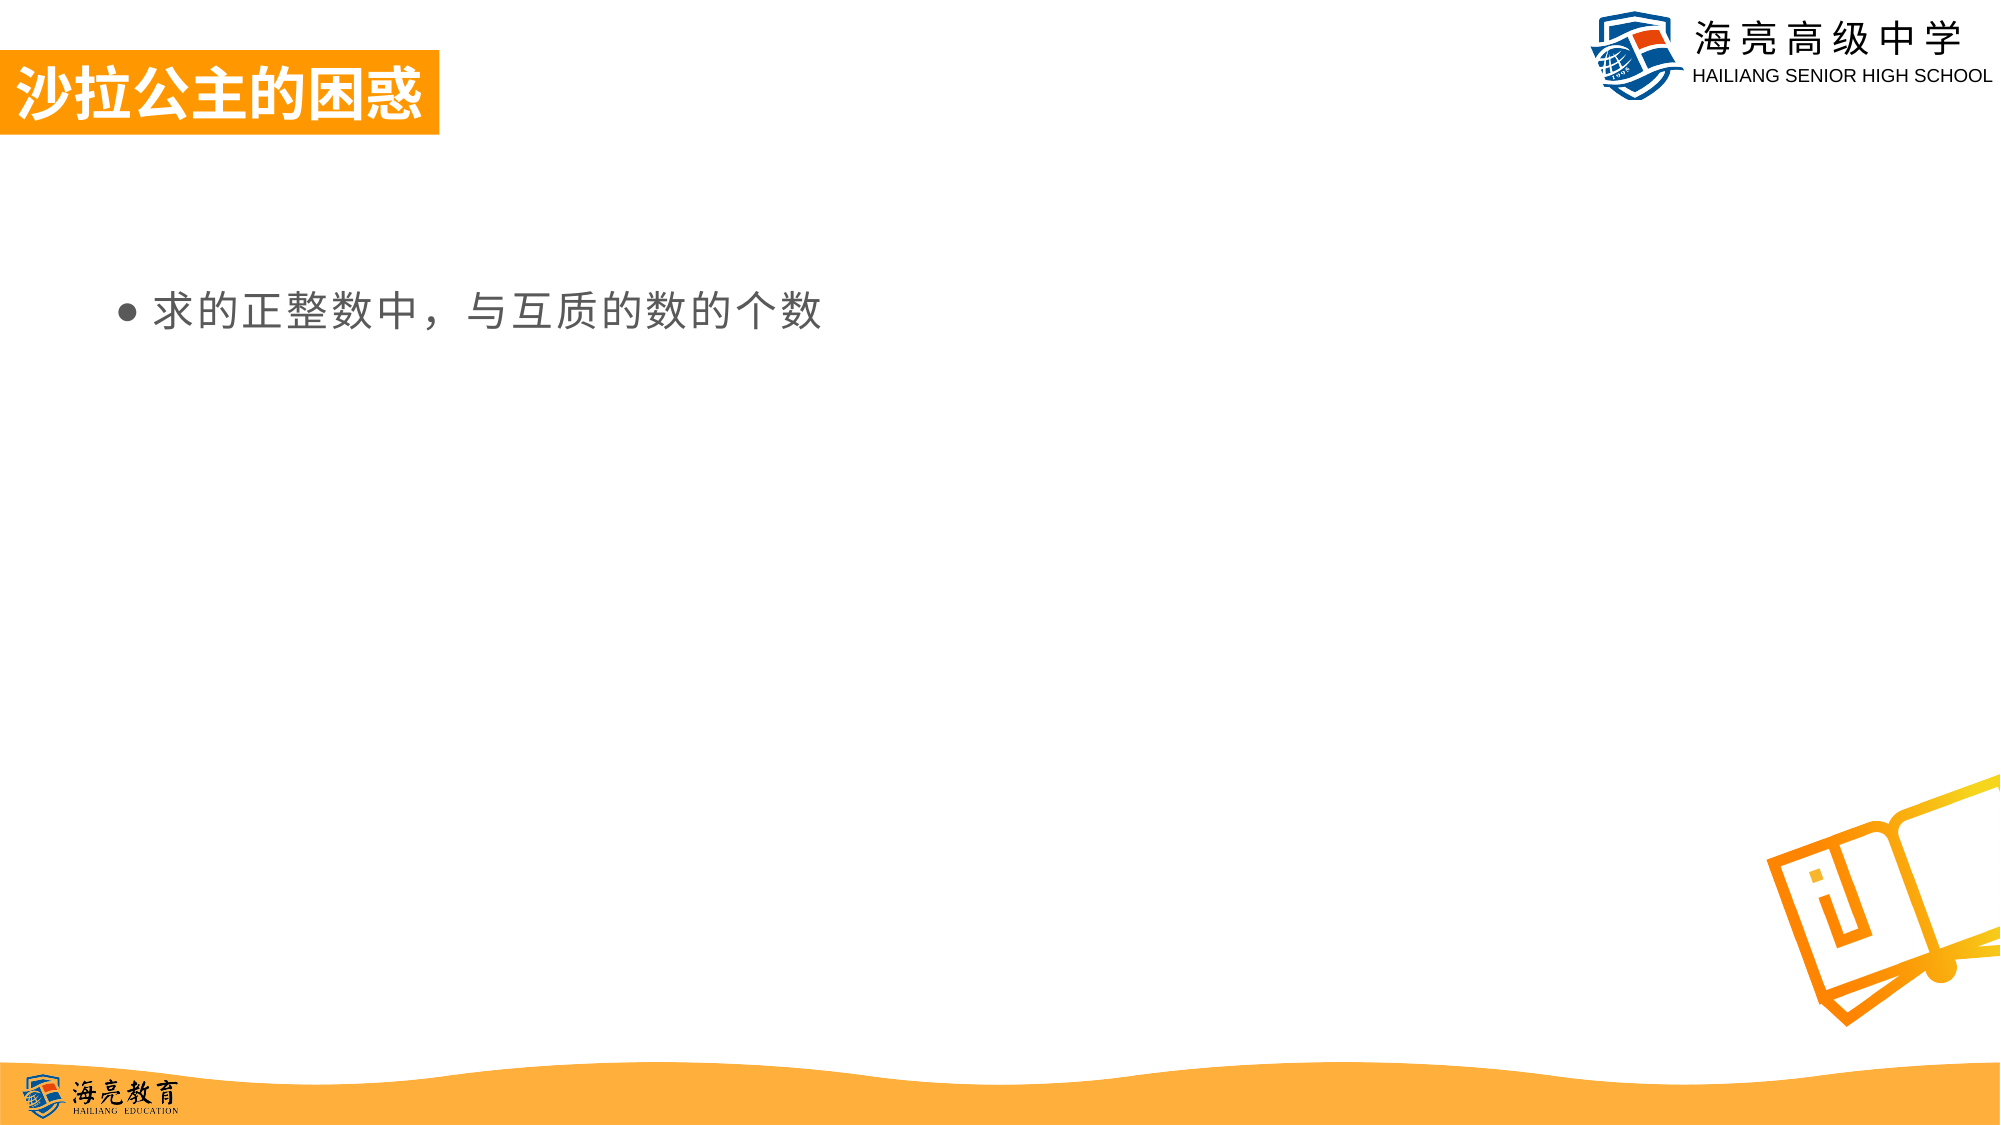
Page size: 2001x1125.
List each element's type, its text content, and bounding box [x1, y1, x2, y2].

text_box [1590, 7, 2000, 100]
picture [1766, 772, 2000, 1027]
text_box 沙拉公主的困惑 [0, 50, 440, 135]
picture [0, 1062, 2000, 1125]
text_box [241, 207, 2000, 950]
